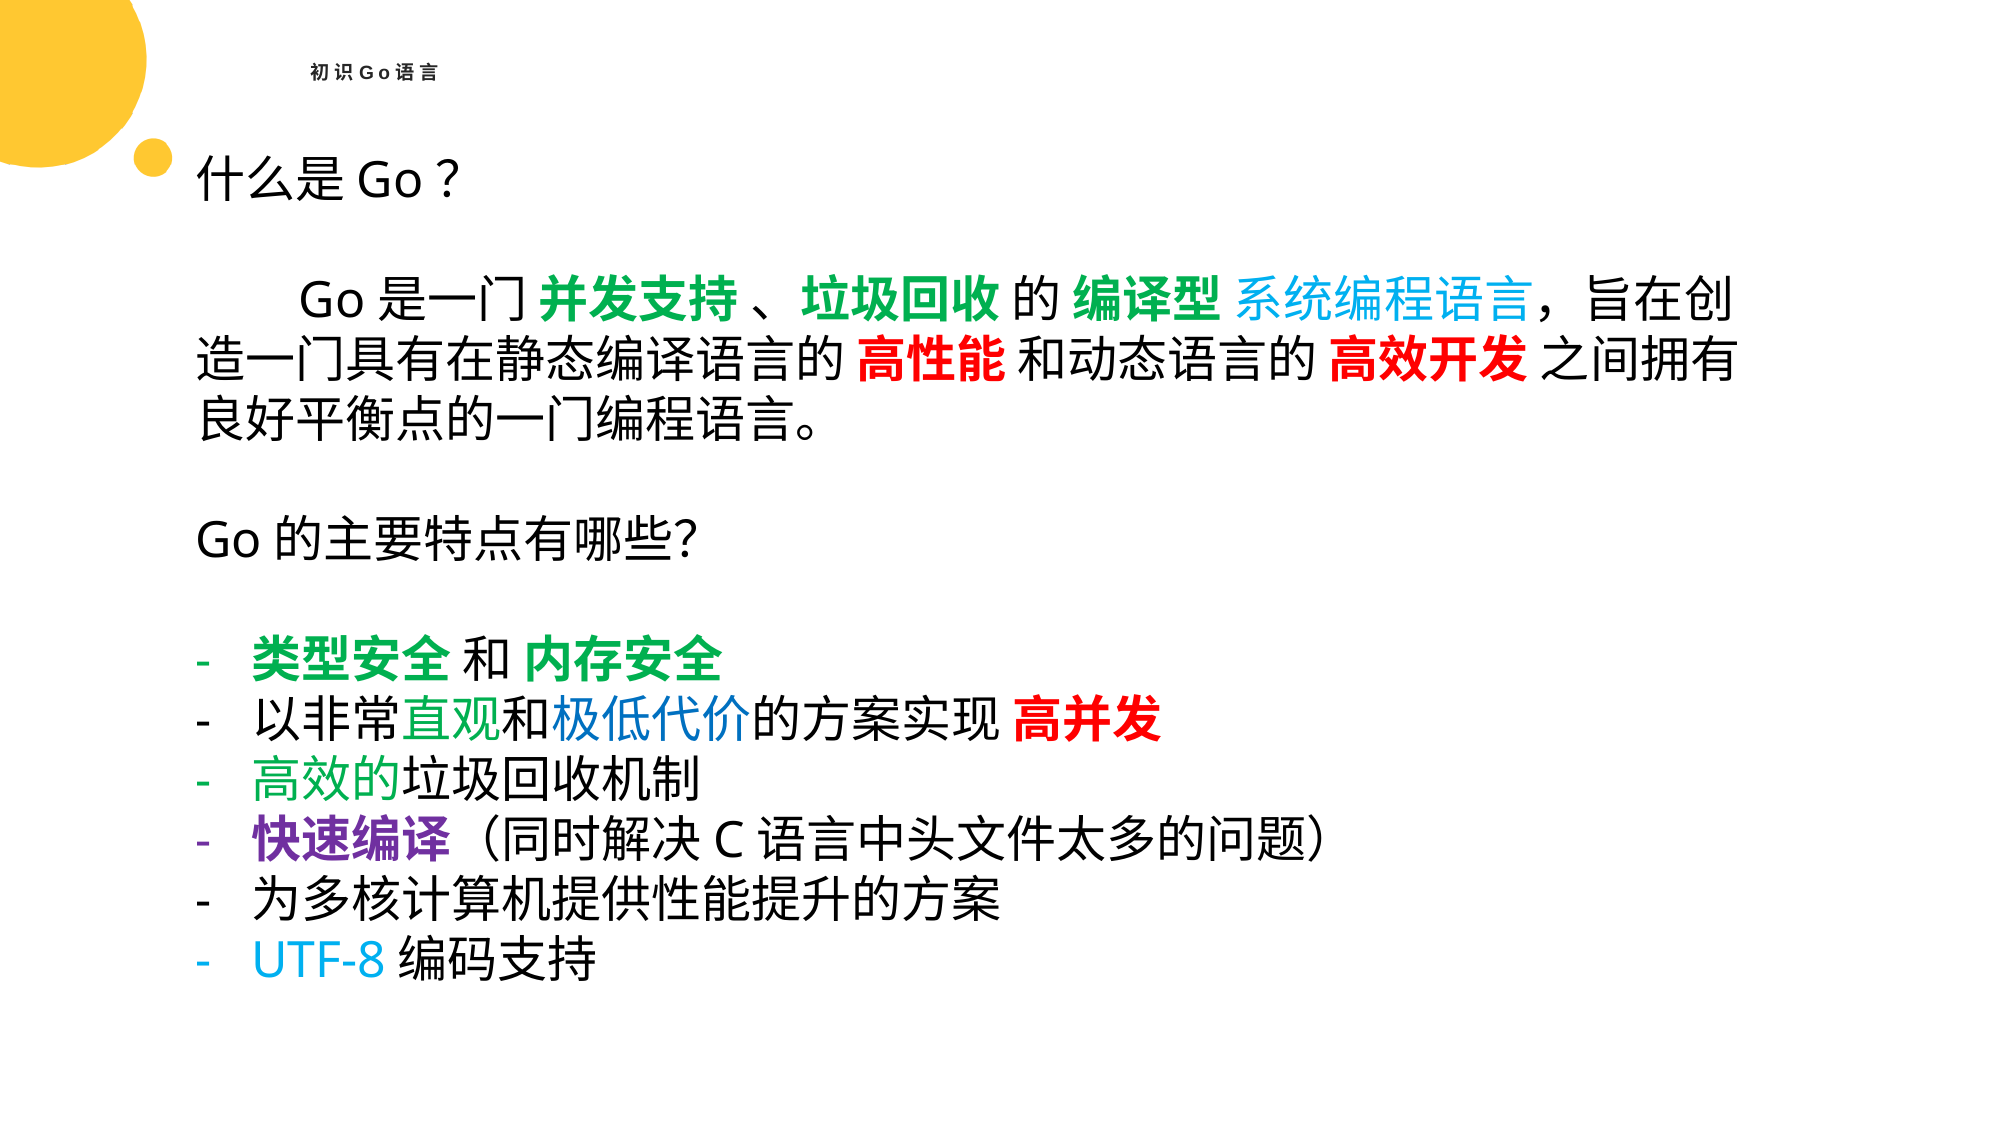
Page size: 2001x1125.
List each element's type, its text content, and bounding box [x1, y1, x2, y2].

text_box 什么是Go？ Go是一门 并发支持 、垃圾回收 的 编译型 系统编程语言，旨在创 造一门具有在静态编译语言的 高性能 和动态语言的 高效开发 之间拥有 良好平衡点的一门编程语言。 Go的主要特点有哪些？ 类型安全 和 内存安全 以非常直观和极低代价的方案实现 高并发 高效的垃圾回收机制 快速编译（同时解决C语言中头文件太多的问题） 为多核计算机提供性能提升的方案 UTF-8编码支持 [180, 140, 1837, 996]
title 初识Go语言 [290, 52, 1130, 117]
